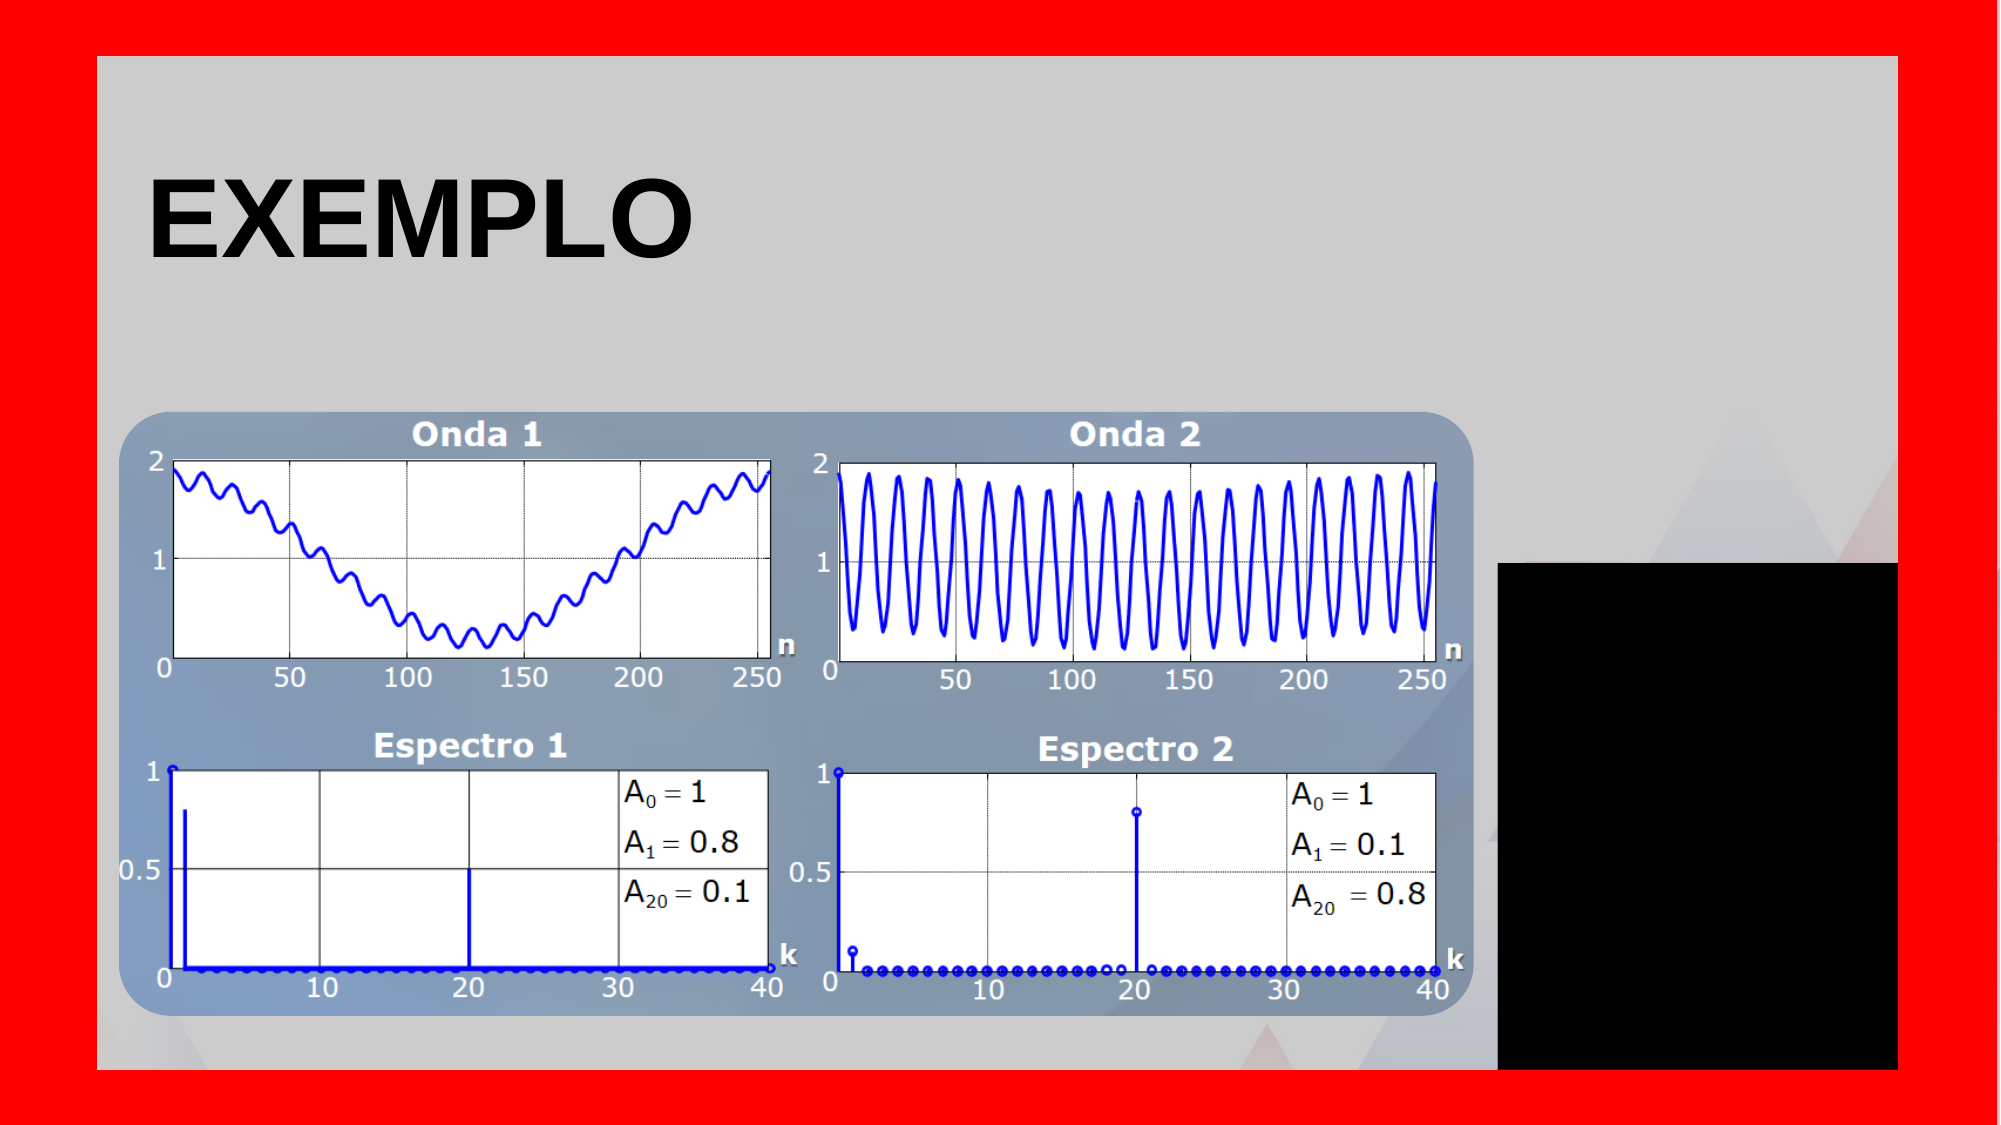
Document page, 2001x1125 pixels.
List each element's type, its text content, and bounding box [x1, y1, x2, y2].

text_box Exemplo [131, 112, 1869, 331]
picture [0, 0, 2001, 1125]
text_box [118, 411, 1474, 1016]
